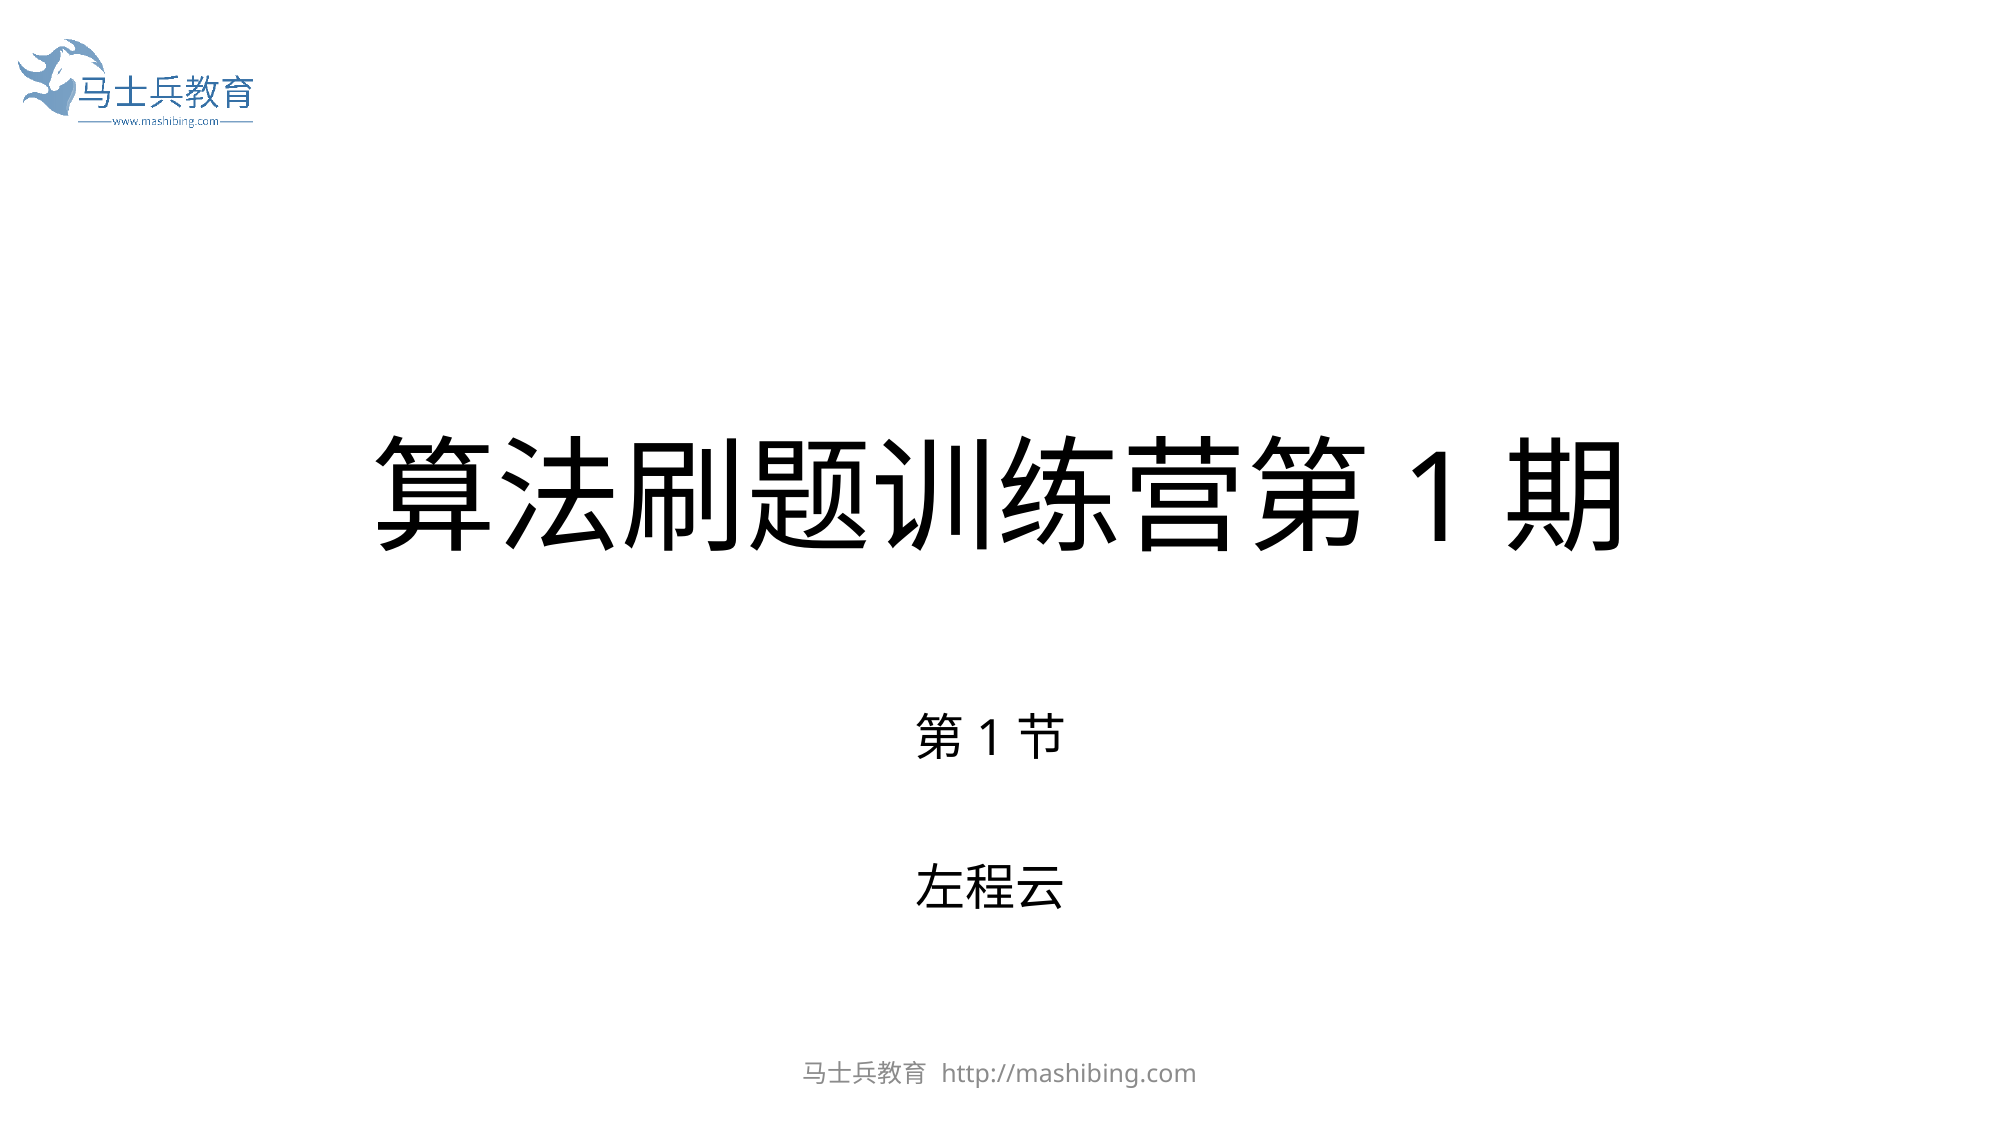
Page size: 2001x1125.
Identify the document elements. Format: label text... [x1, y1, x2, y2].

picture [7, 5, 276, 177]
subtitle 第1节 左程云 [240, 705, 1741, 977]
title 算法刷题训练营第1期 [249, 184, 1750, 576]
footer 马士兵教育 http://mashibing.com [662, 1042, 1338, 1103]
